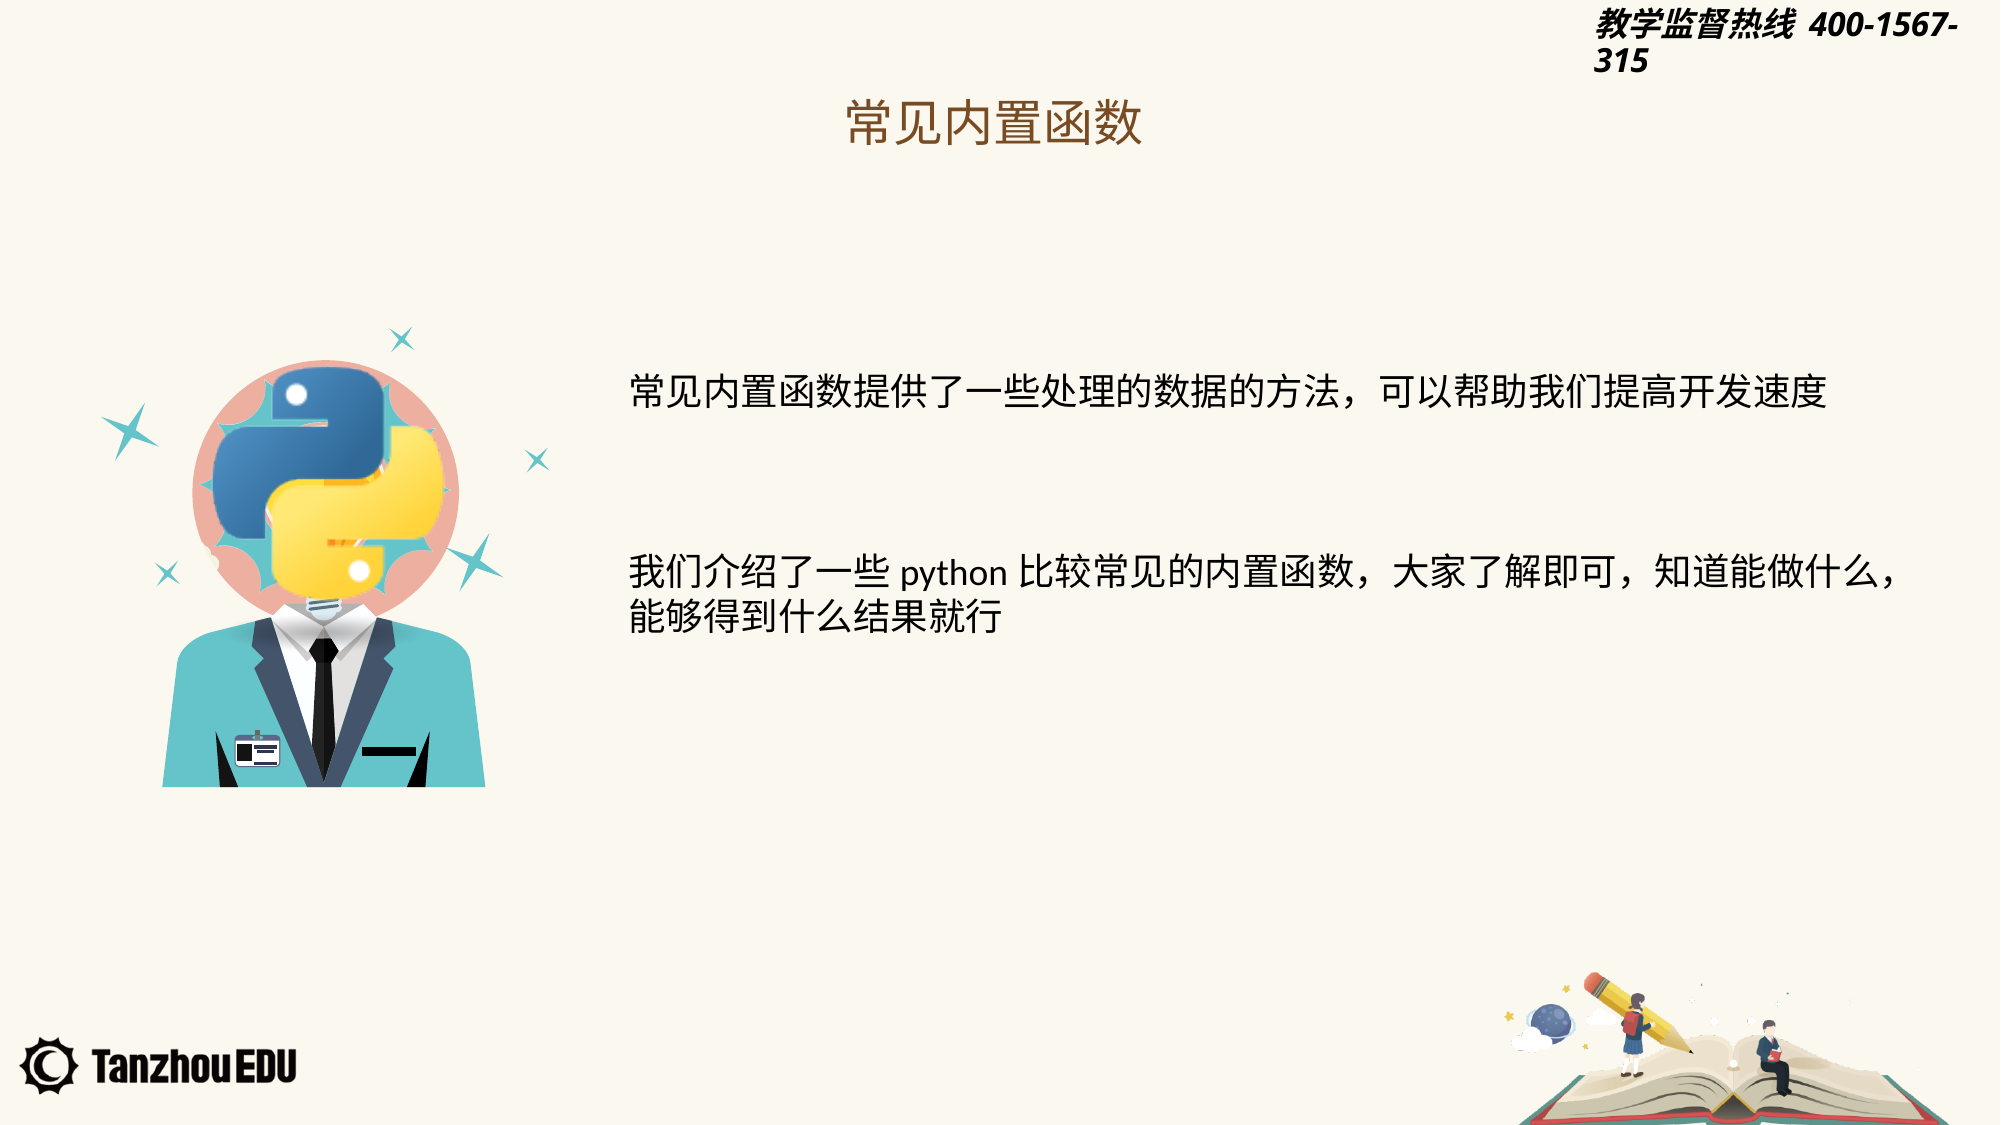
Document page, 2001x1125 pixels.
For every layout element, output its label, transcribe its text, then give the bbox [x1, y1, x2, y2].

text_box 常见内置函数提供了一些处理的数据的方法，可以帮助我们提高开发速度 我们介绍了一些python比较常见的内置函数，大家了解即可，知道能做什么， 能够得到什么结果就行 [613, 360, 1932, 646]
text_box 常见内置函数 [663, 84, 1324, 160]
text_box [100, 326, 183, 592]
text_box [162, 592, 486, 788]
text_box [476, 326, 550, 592]
picture [0, 1005, 321, 1125]
picture [183, 326, 476, 663]
picture [1499, 942, 1986, 1125]
